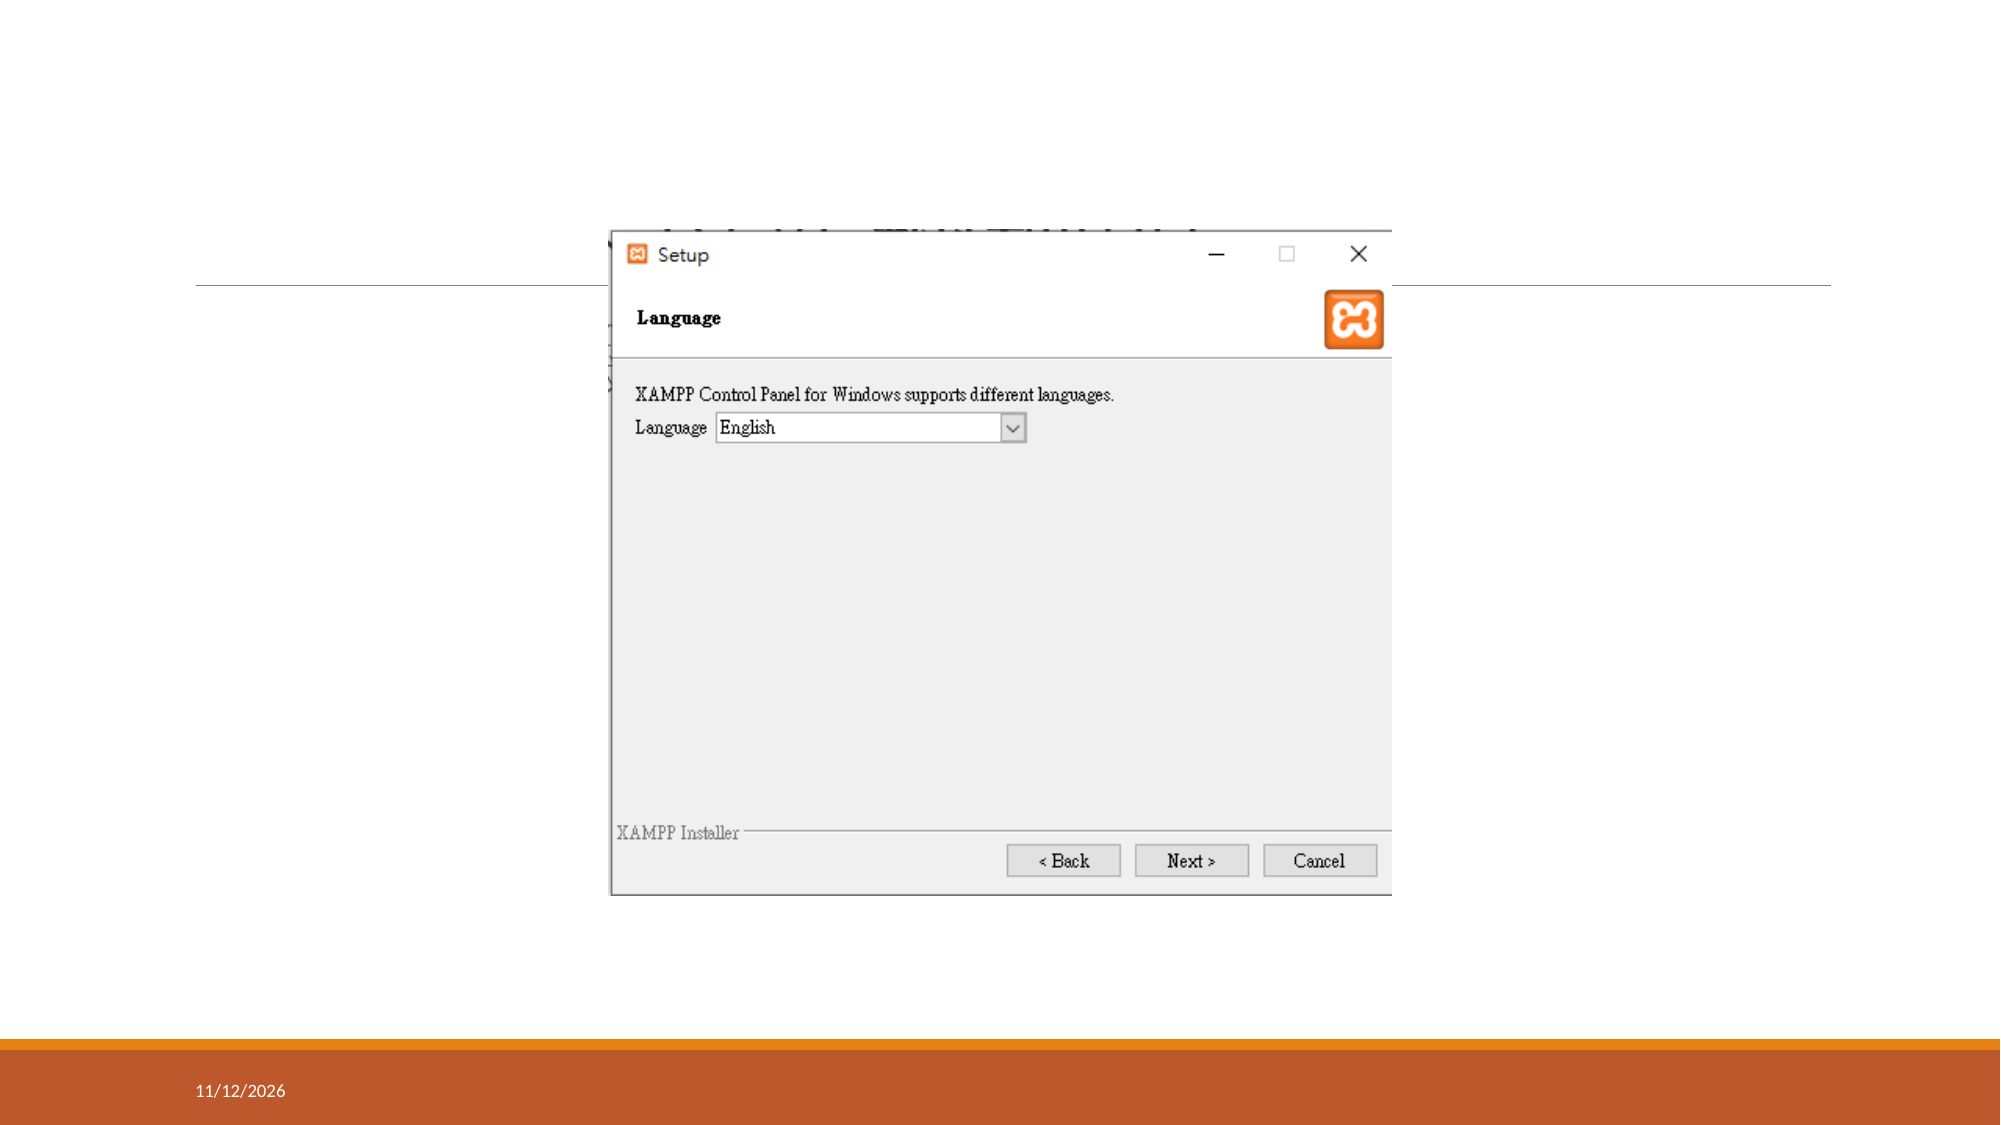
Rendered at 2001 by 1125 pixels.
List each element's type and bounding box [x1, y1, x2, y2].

slide_number [180, 1059, 586, 1120]
picture [608, 229, 1392, 896]
